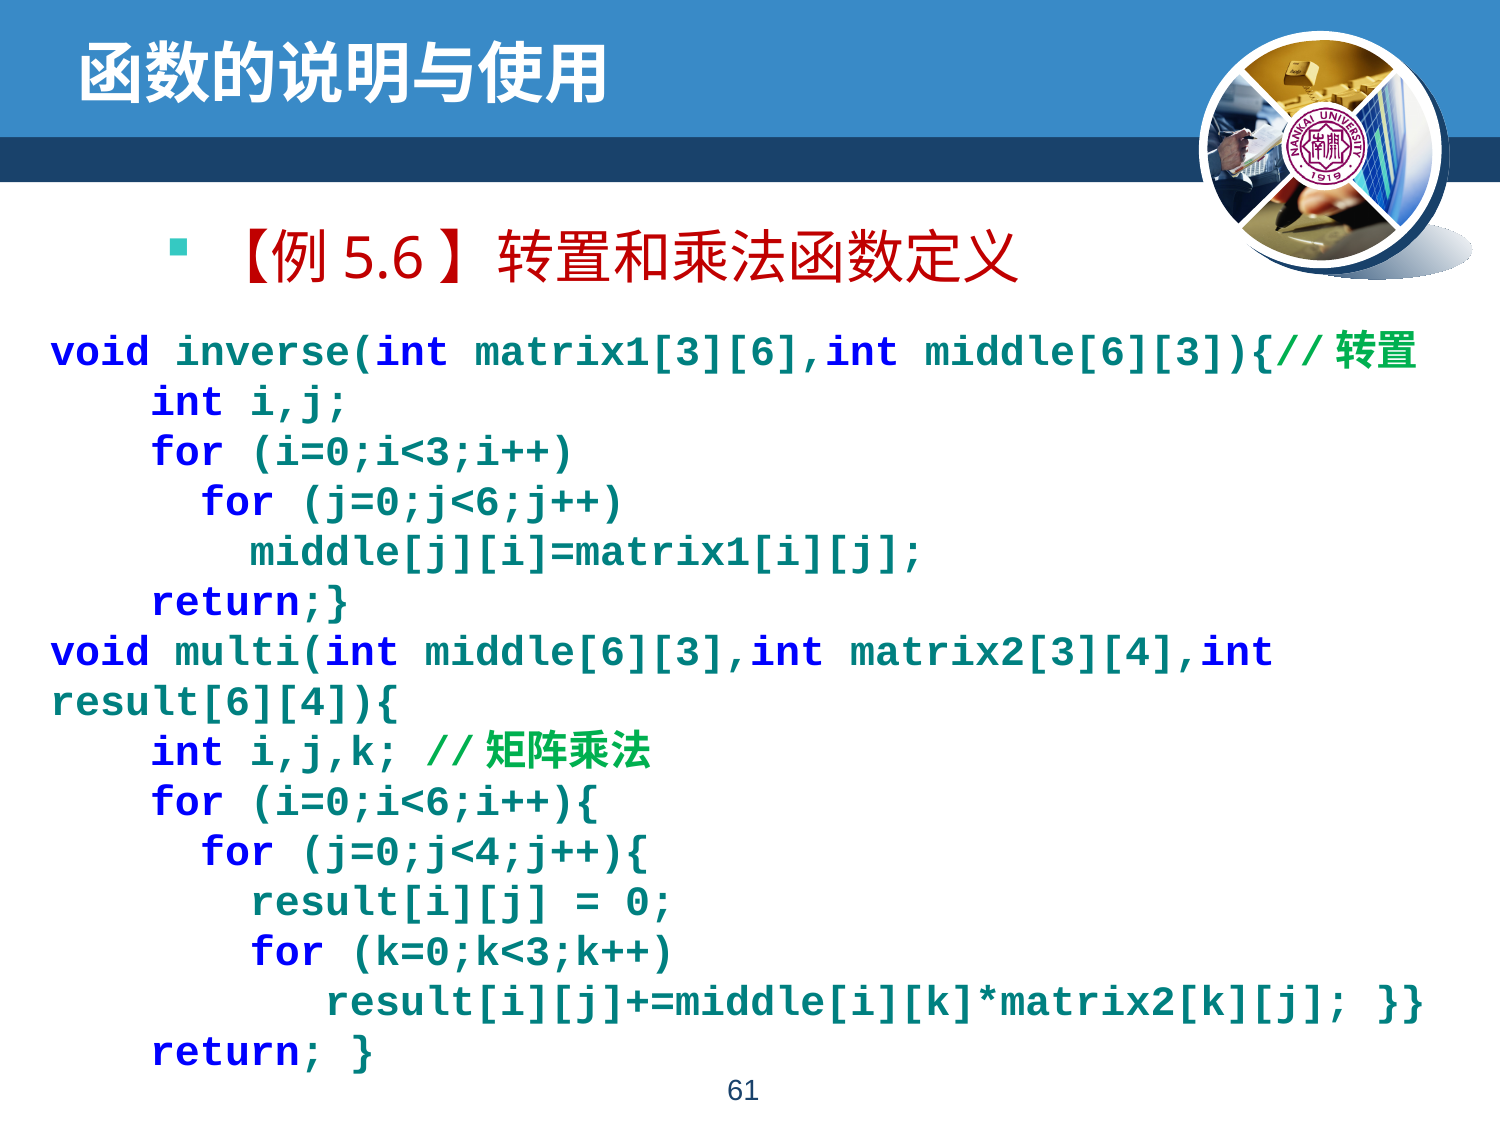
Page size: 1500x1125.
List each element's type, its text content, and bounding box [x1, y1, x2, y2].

text_box void inverse(int matrix1[3][6],int middle[6][3]){//转置 int i,j; for (i=0;i<3;i++) for (j=0;j<6;j++) middle[j][i]=matrix1[i][j]; return;} void multi(int middle[6][3],int matrix2[3][4],int result[6][4]){ int i,j,k; //矩阵乘法 for (i=0;i<6;i++){ for (j=0;j<4;j++){ result[i][j] = 0; for (k=0;k<3;k++) result[i][j]+=middle[i][k]*matrix2[k][j]; }} return; } [35, 316, 1477, 1073]
title 函数的说明与使用 [62, 24, 1275, 118]
slide_number 60 [607, 1073, 879, 1112]
list 【例5.6】转置和乘法函数定义 [75, 212, 1413, 316]
picture [1207, 40, 1433, 213]
